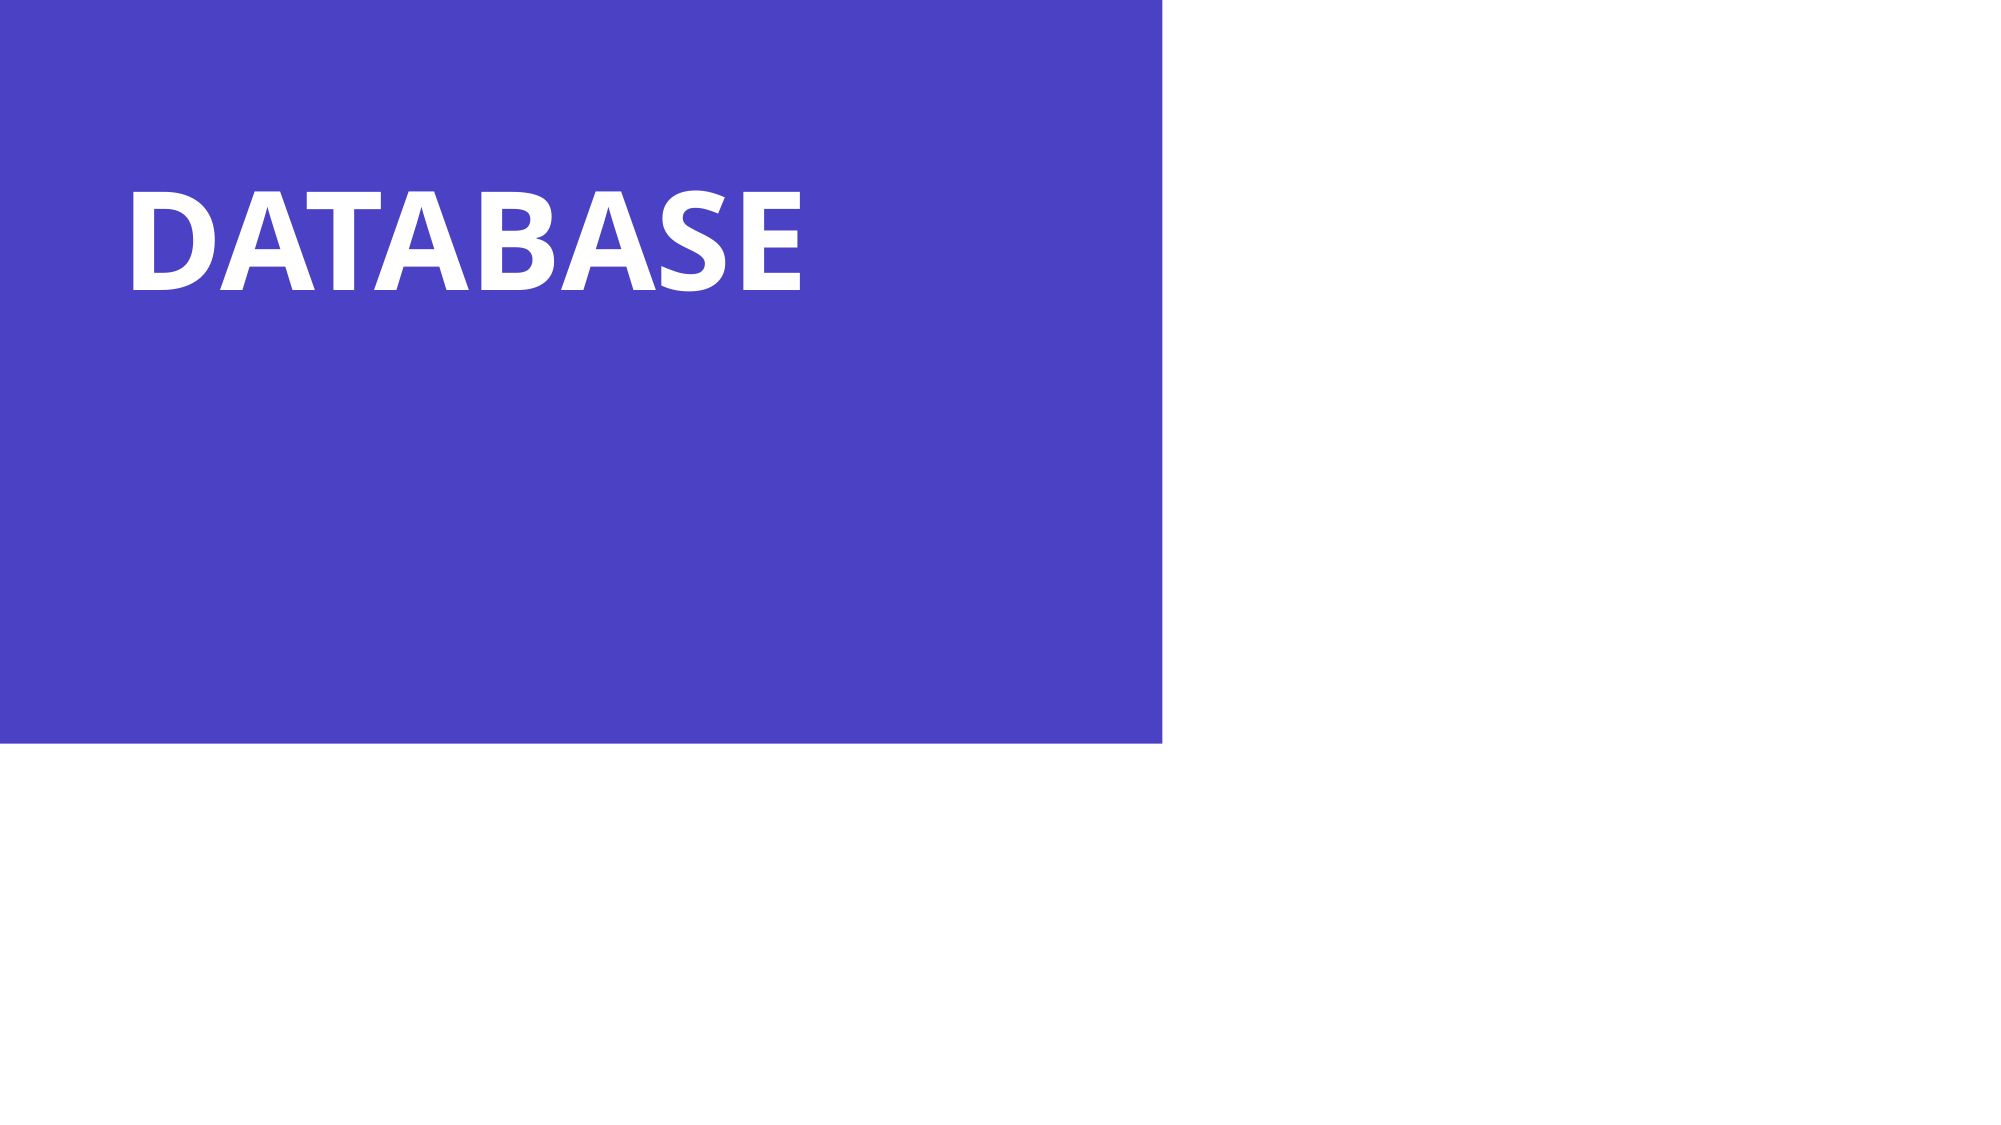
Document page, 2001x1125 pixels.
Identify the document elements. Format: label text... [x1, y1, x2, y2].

title DATABASE [106, 123, 1082, 328]
